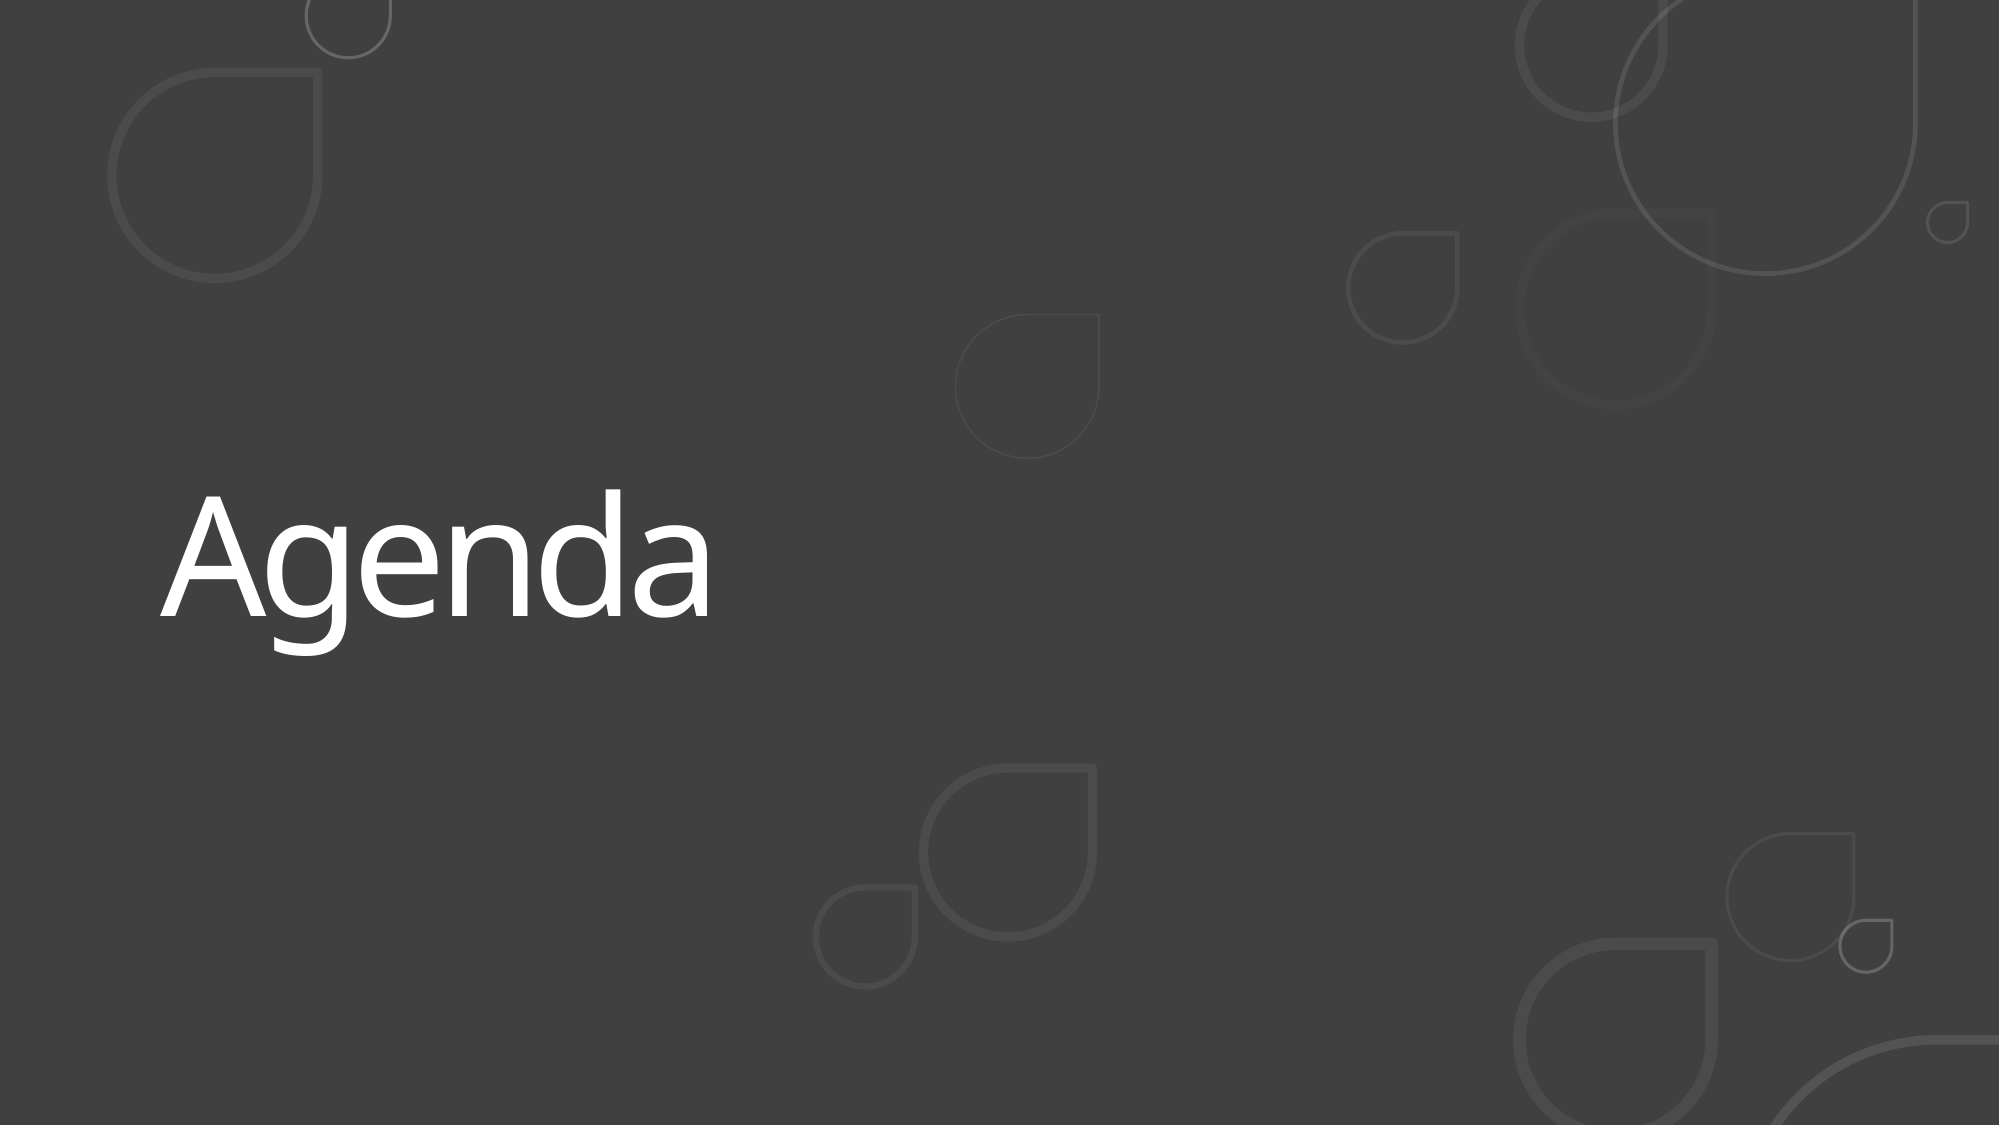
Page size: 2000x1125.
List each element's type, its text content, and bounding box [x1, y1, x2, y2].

list Agenda [160, 449, 1841, 676]
